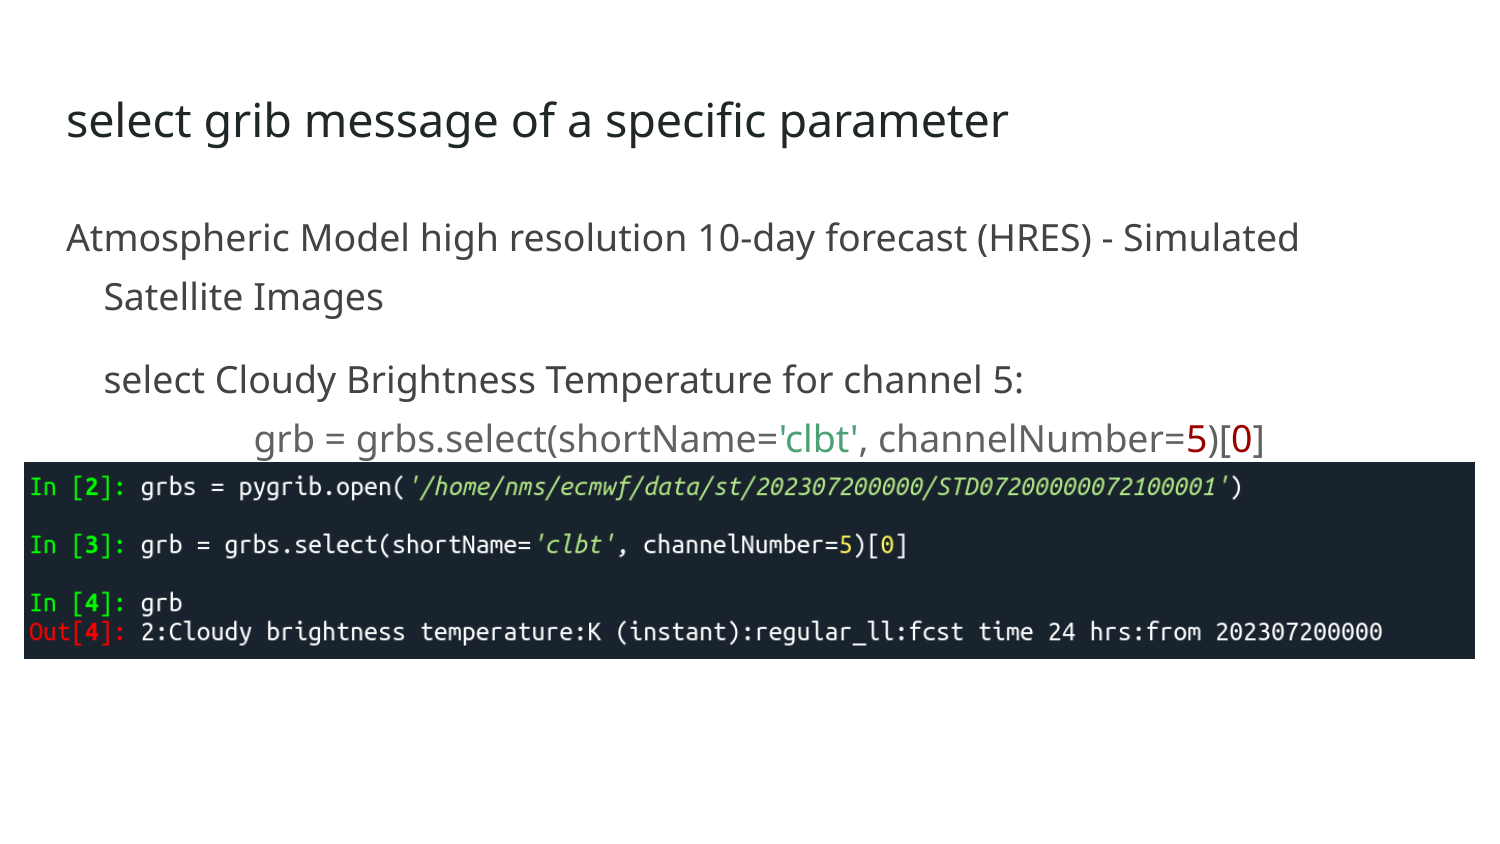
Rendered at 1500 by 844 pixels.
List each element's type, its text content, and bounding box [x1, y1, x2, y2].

title select grib message of a specific parameter [51, 72, 1449, 167]
picture [24, 461, 1476, 659]
list Atmospheric Model high resolution 10-day forecast (HRES) - Simulated Satellite Images select Cloudy Brightness Temperature for channel 5: grb = grbs.select(shortName='clbt', channelNumber=5)[0] [51, 189, 1449, 460]
